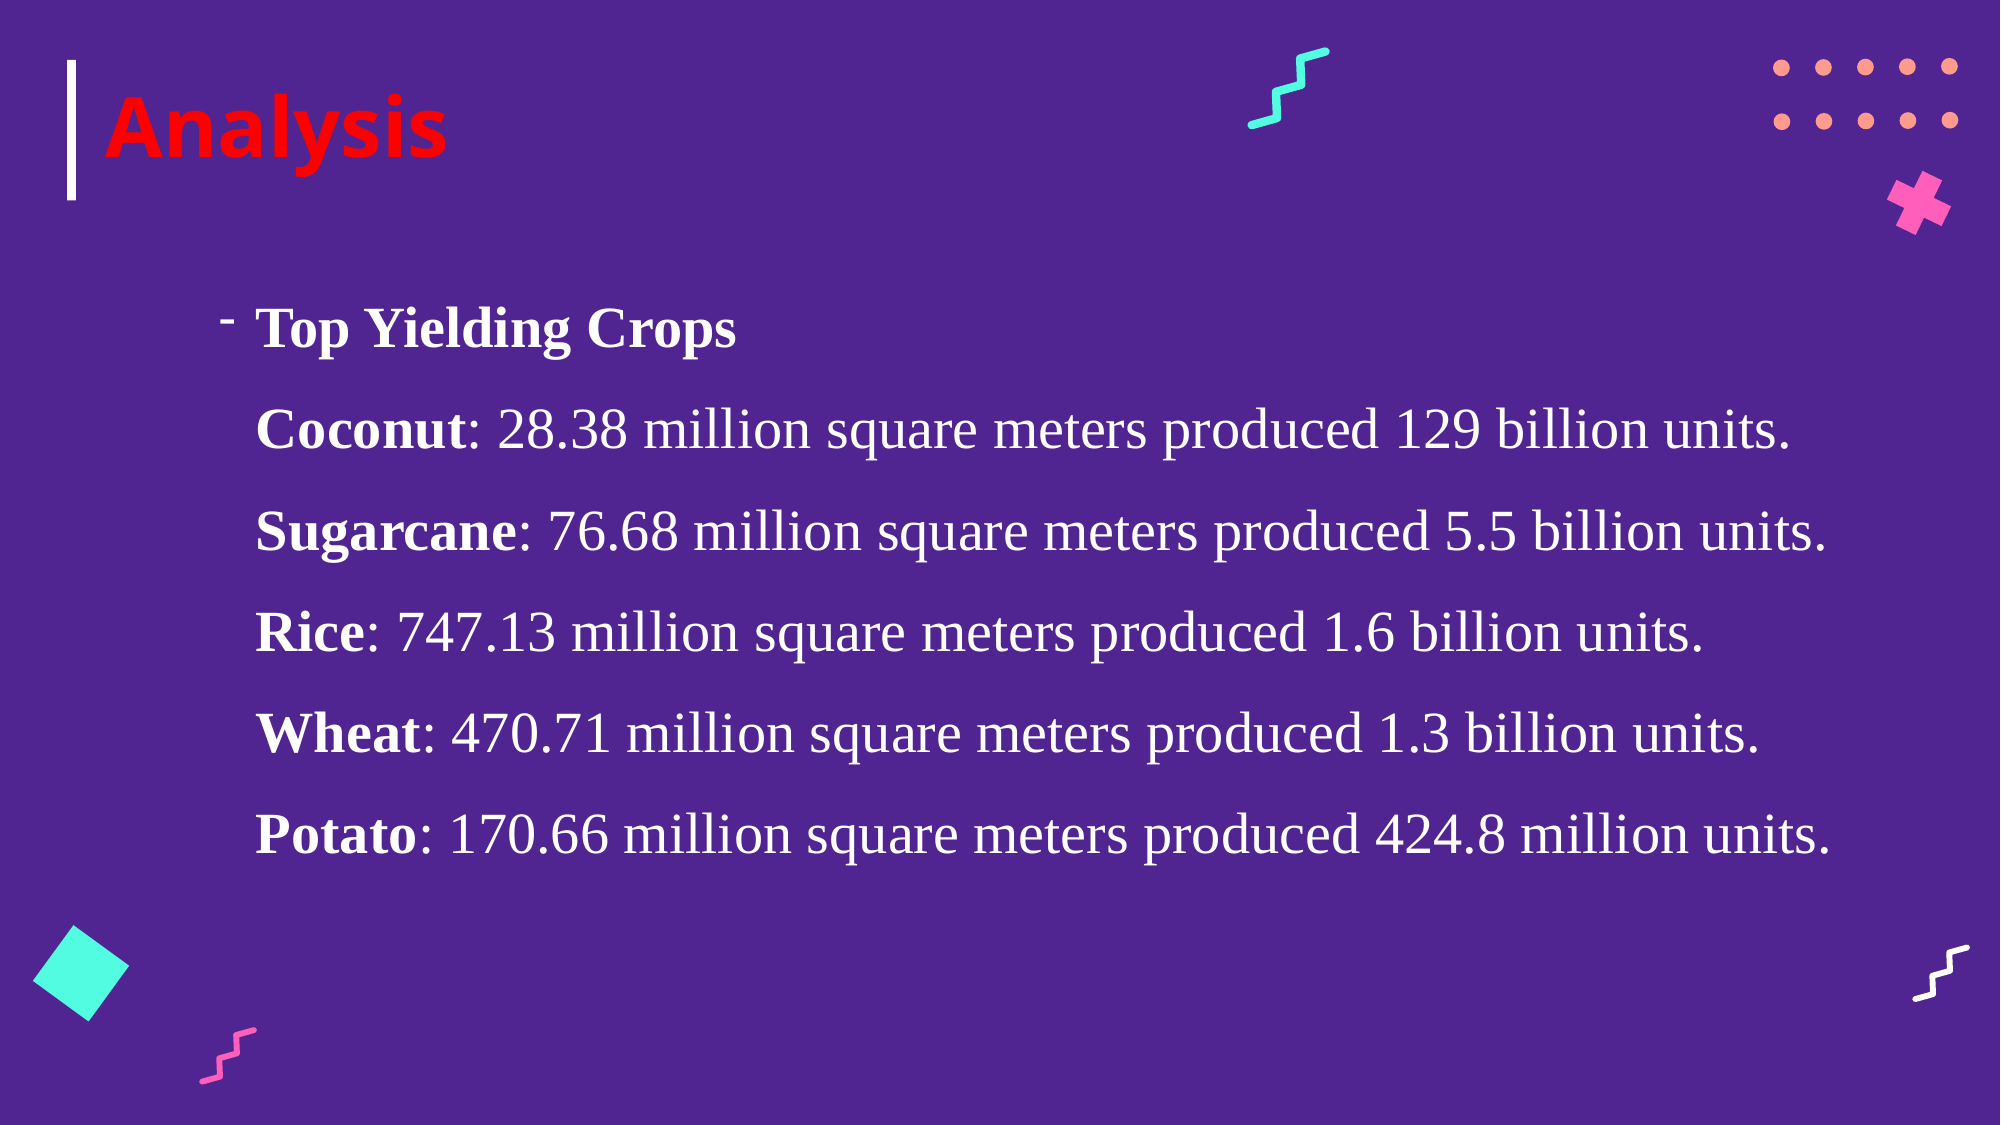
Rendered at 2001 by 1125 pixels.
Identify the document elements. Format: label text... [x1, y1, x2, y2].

title Analysis [90, 59, 1395, 201]
subtitle Top Yielding Crops Coconut: 28.38 million square meters produced 129 billion units. Sugarcane: 76.68 million square meters produced 5.5 billion units. Rice: 747.13 million square meters produced 1.6 billion units. Wheat: 470.71 million square meters produced 1.3 billion units. Potato: 170.66 million square meters produced 424.8 million units. [90, 271, 1987, 1026]
